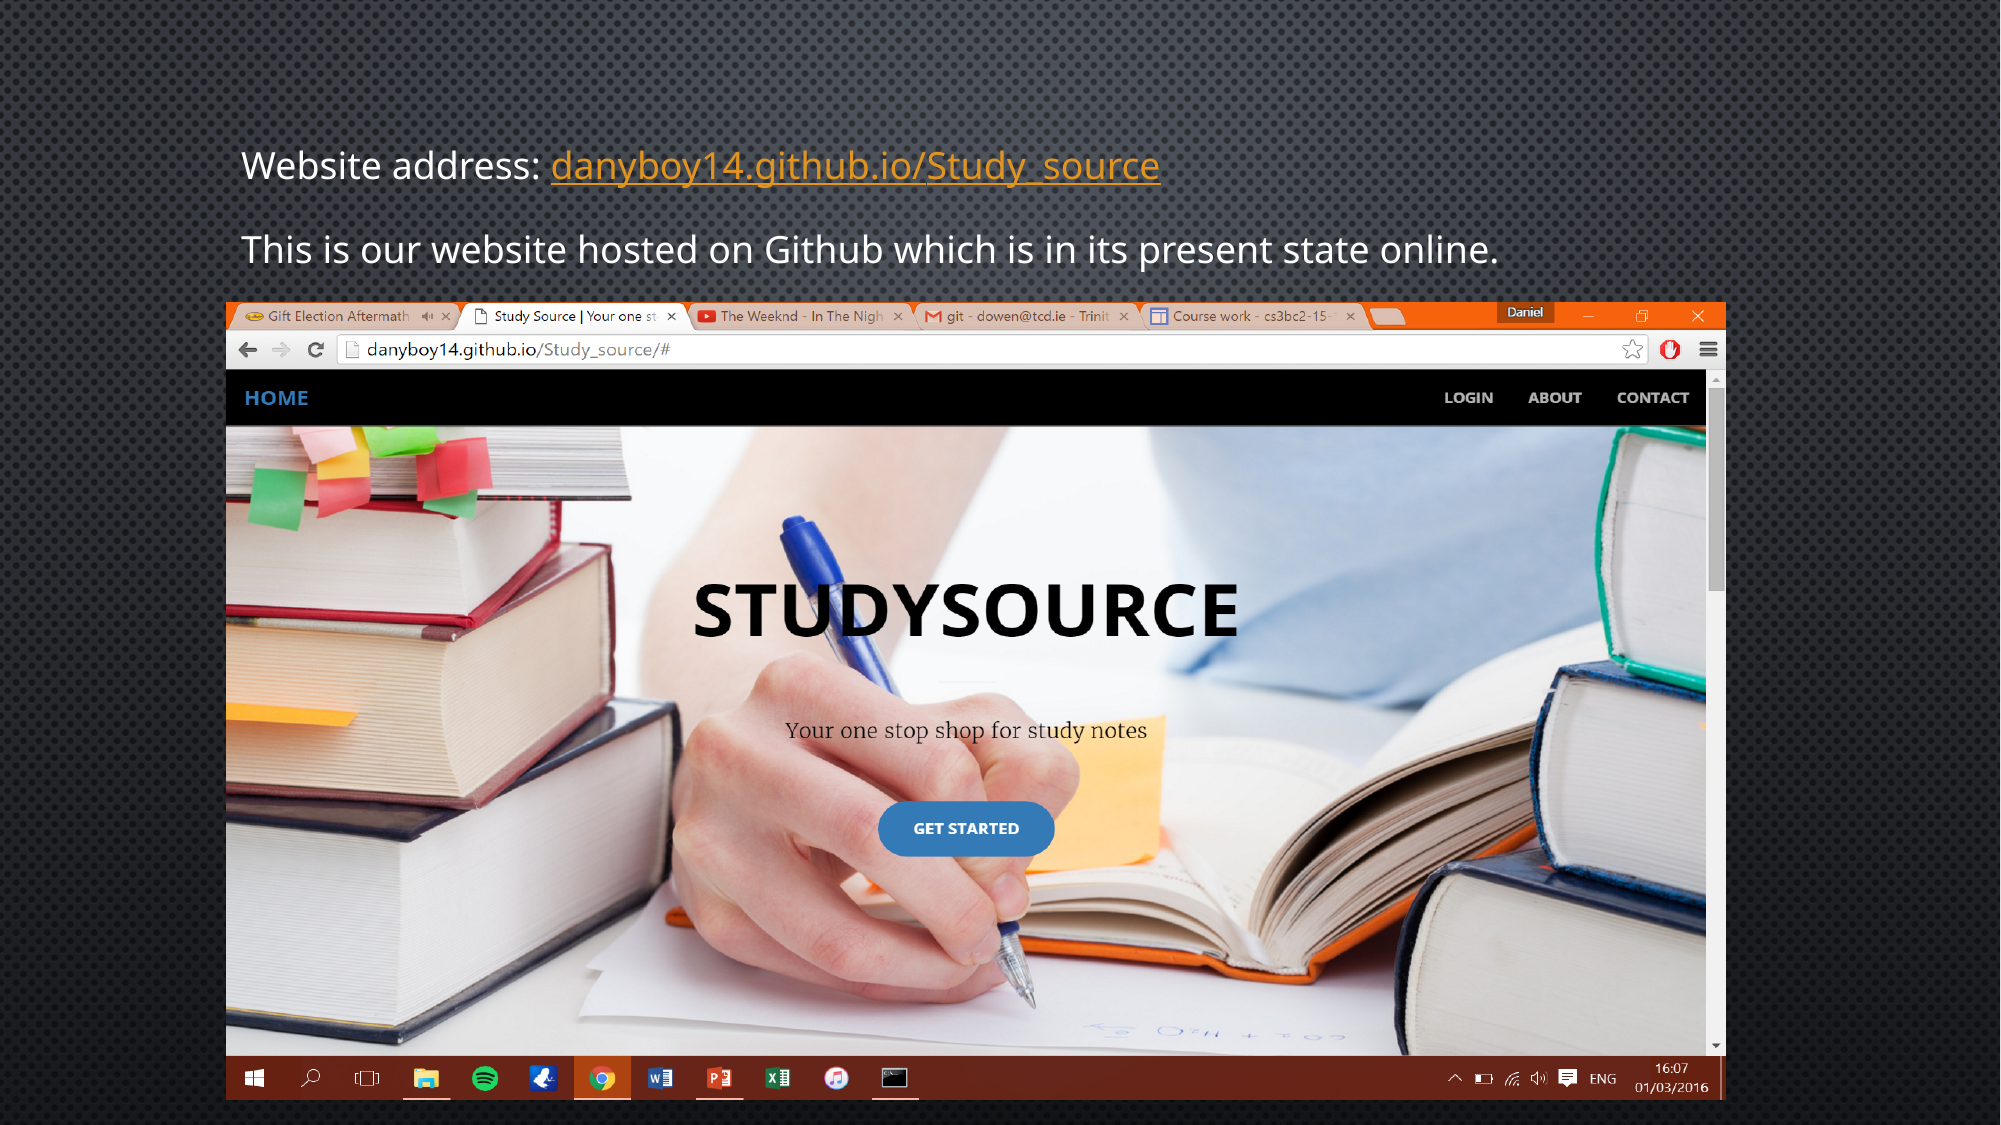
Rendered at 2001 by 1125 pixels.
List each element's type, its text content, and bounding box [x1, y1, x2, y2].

text_box Website address: danyboy14.github.io/Study_source [226, 134, 1821, 201]
picture [226, 302, 1726, 1100]
text_box This is our website hosted on Github which is in its present state online. [226, 218, 1863, 279]
